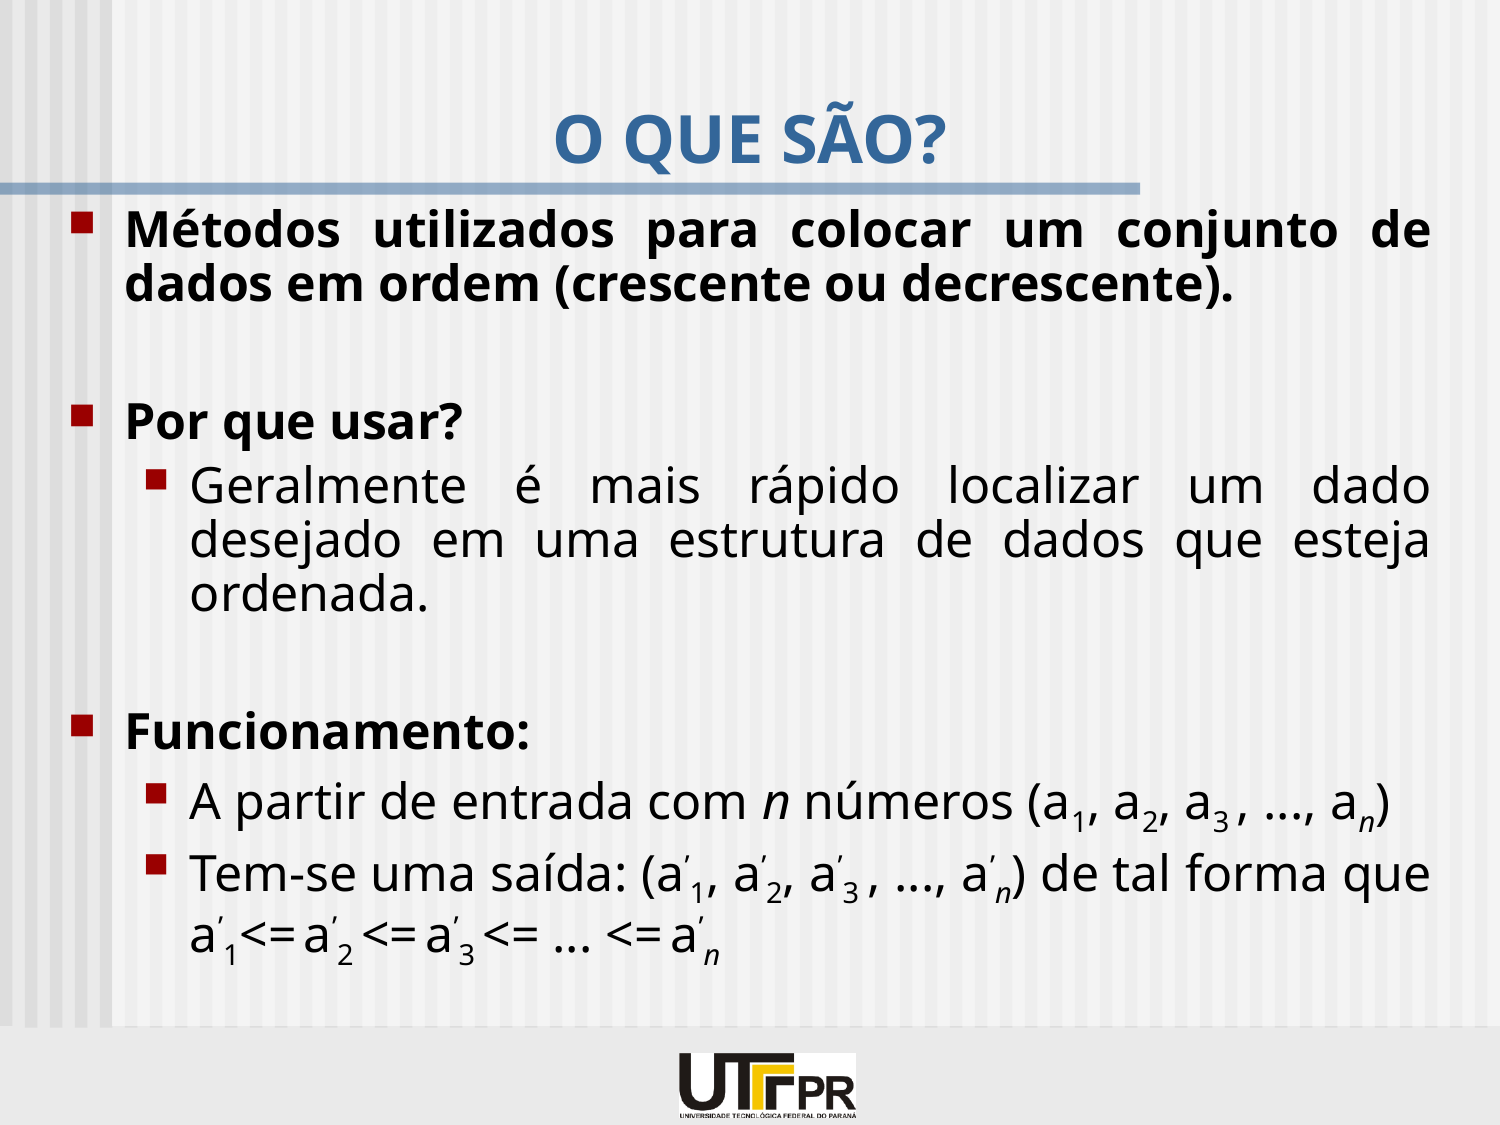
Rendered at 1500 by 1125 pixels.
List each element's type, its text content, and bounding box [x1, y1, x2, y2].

list Métodos utilizados para colocar um conjunto de dados em ordem (crescente ou decrescente). Por que usar? Geralmente é mais rápido localizar um dado desejado em uma estrutura de dados que esteja ordenada. Funcionamento: A partir de entrada com n números (a1, a2, a3 , ..., an) Tem-se uma saída: (a’1, a’2, a’3 , ..., a’n) de tal forma que a’1<= a’2 <= a’3 <= ... <= a’n [52, 196, 1448, 1048]
title O QUE SÃO? [49, 88, 1451, 185]
picture [679, 1053, 856, 1118]
